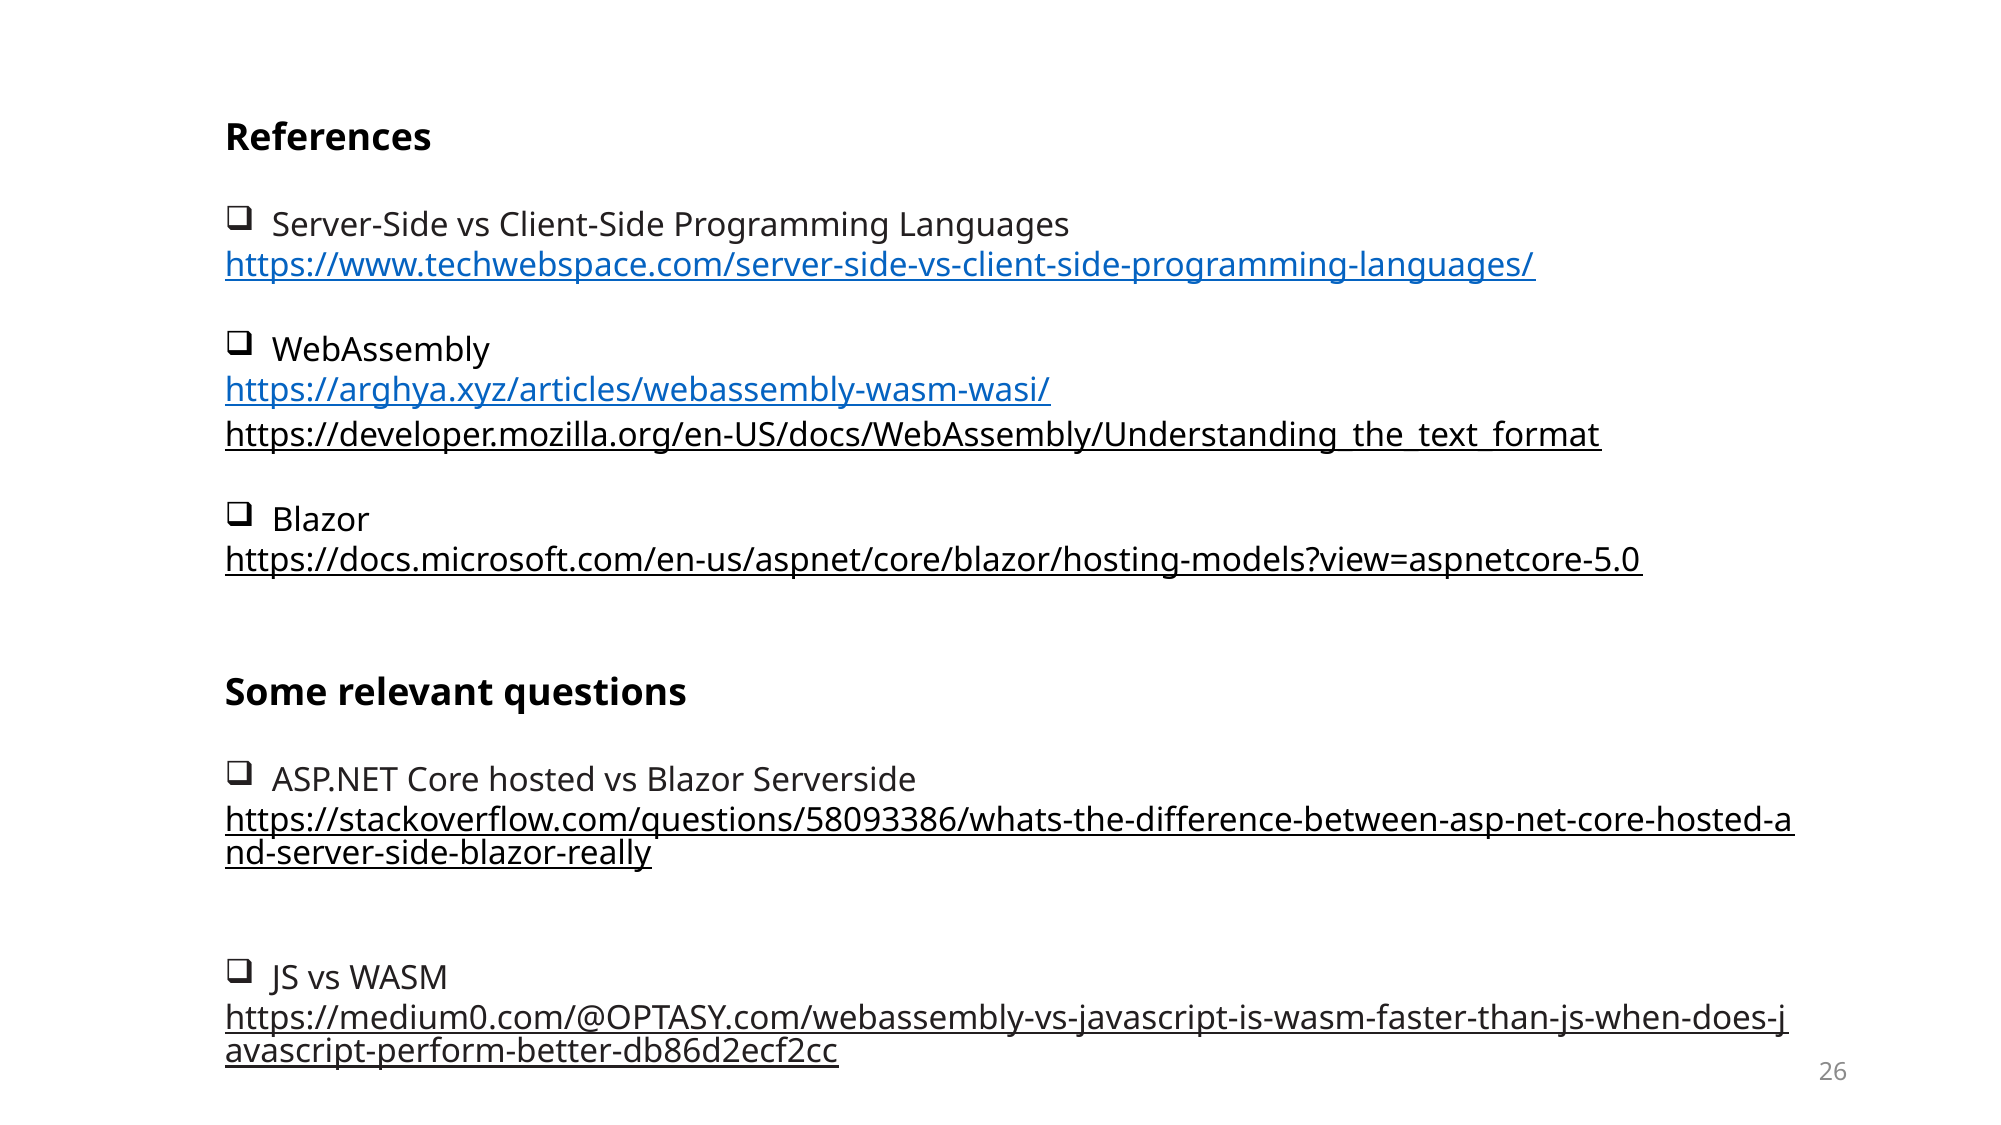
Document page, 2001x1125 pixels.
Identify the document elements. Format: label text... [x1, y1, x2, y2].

text_box Some relevant questions ASP.NET Core hosted vs Blazor Serverside https://stackoverflow.com/questions/58093386/whats-the-difference-between-asp-net-core-hosted-and-server-side-blazor-really JS vs WASM https://medium0.com/@OPTASY.com/webassembly-vs-javascript-is-wasm-faster-than-js-when-does-javascript-perform-better-db86d2ecf2cc [210, 660, 1822, 1096]
slide_number 26 [1412, 1042, 1863, 1103]
text_box References Server-Side vs Client-Side Programming Languages https://www.techwebspace.com/server-side-vs-client-side-programming-languages/ WebAssembly https://arghya.xyz/articles/webassembly-wasm-wasi/ https://developer.mozilla.org/en-US/docs/WebAssembly/Understanding_the_text_format Blazor https://docs.microsoft.com/en-us/aspnet/core/blazor/hosting-models?view=aspnetcore-5.0 [210, 105, 1822, 591]
